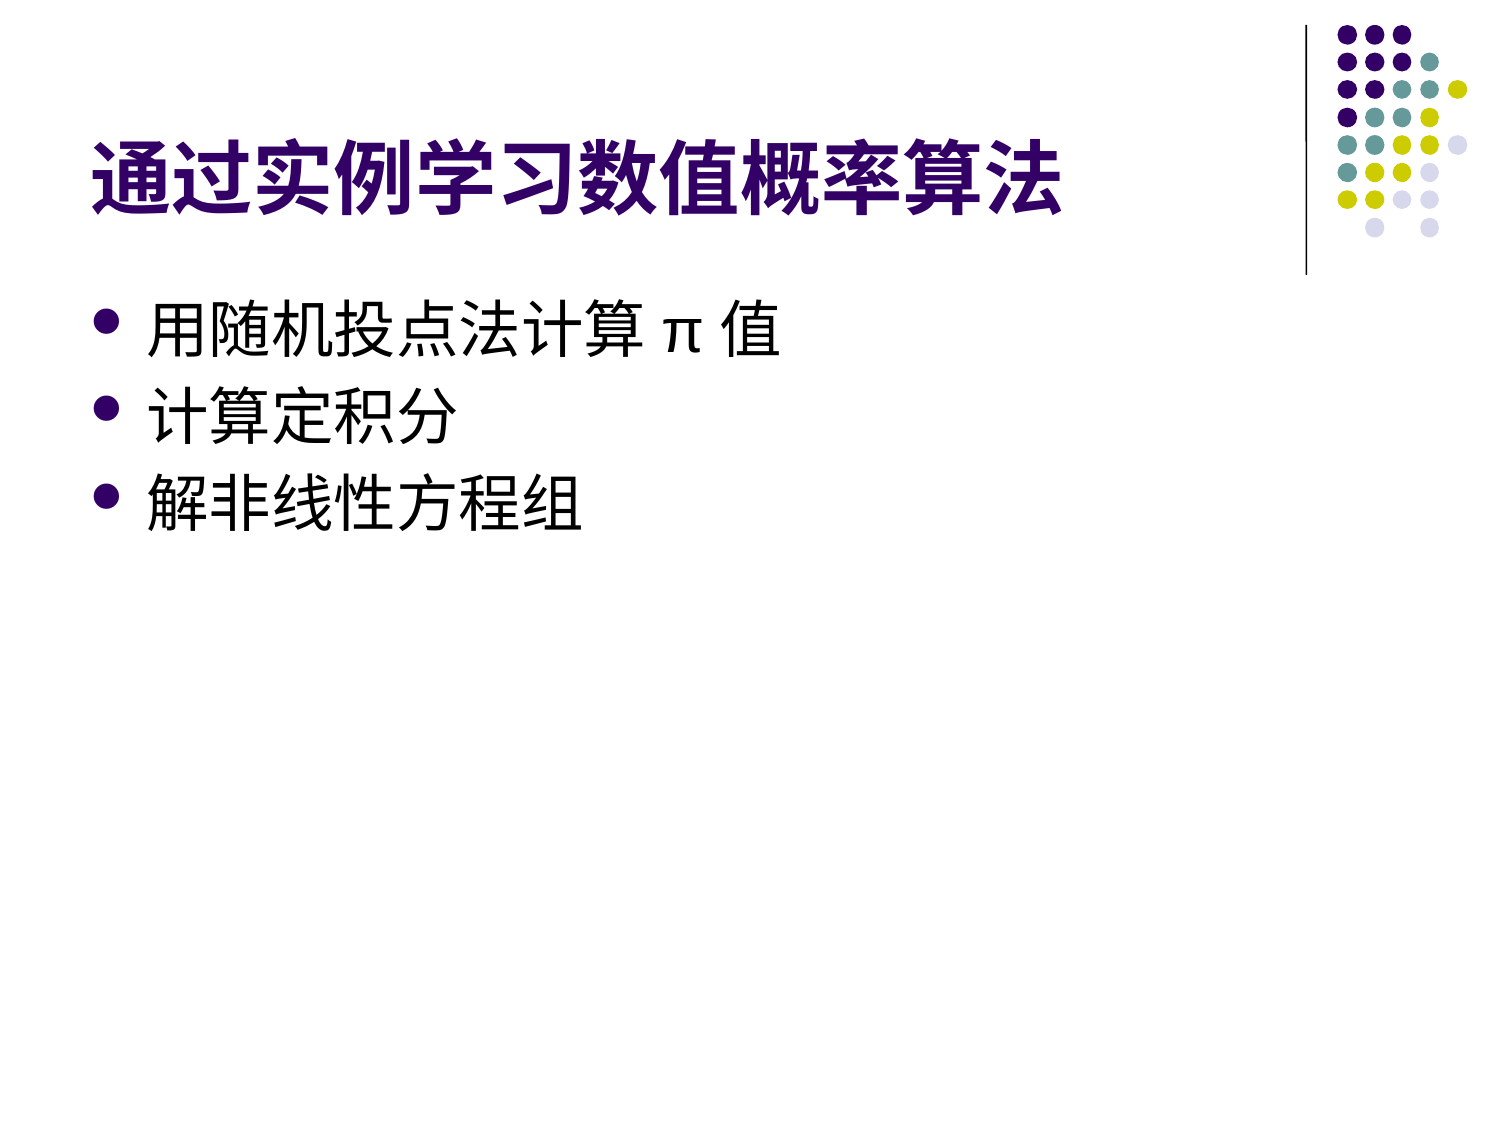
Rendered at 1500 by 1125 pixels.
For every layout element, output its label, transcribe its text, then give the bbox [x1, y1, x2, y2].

title 通过实例学习数值概率算法 [74, 19, 1313, 233]
list 用随机投点法计算π值 计算定积分 解非线性方程组 [74, 281, 1426, 1006]
